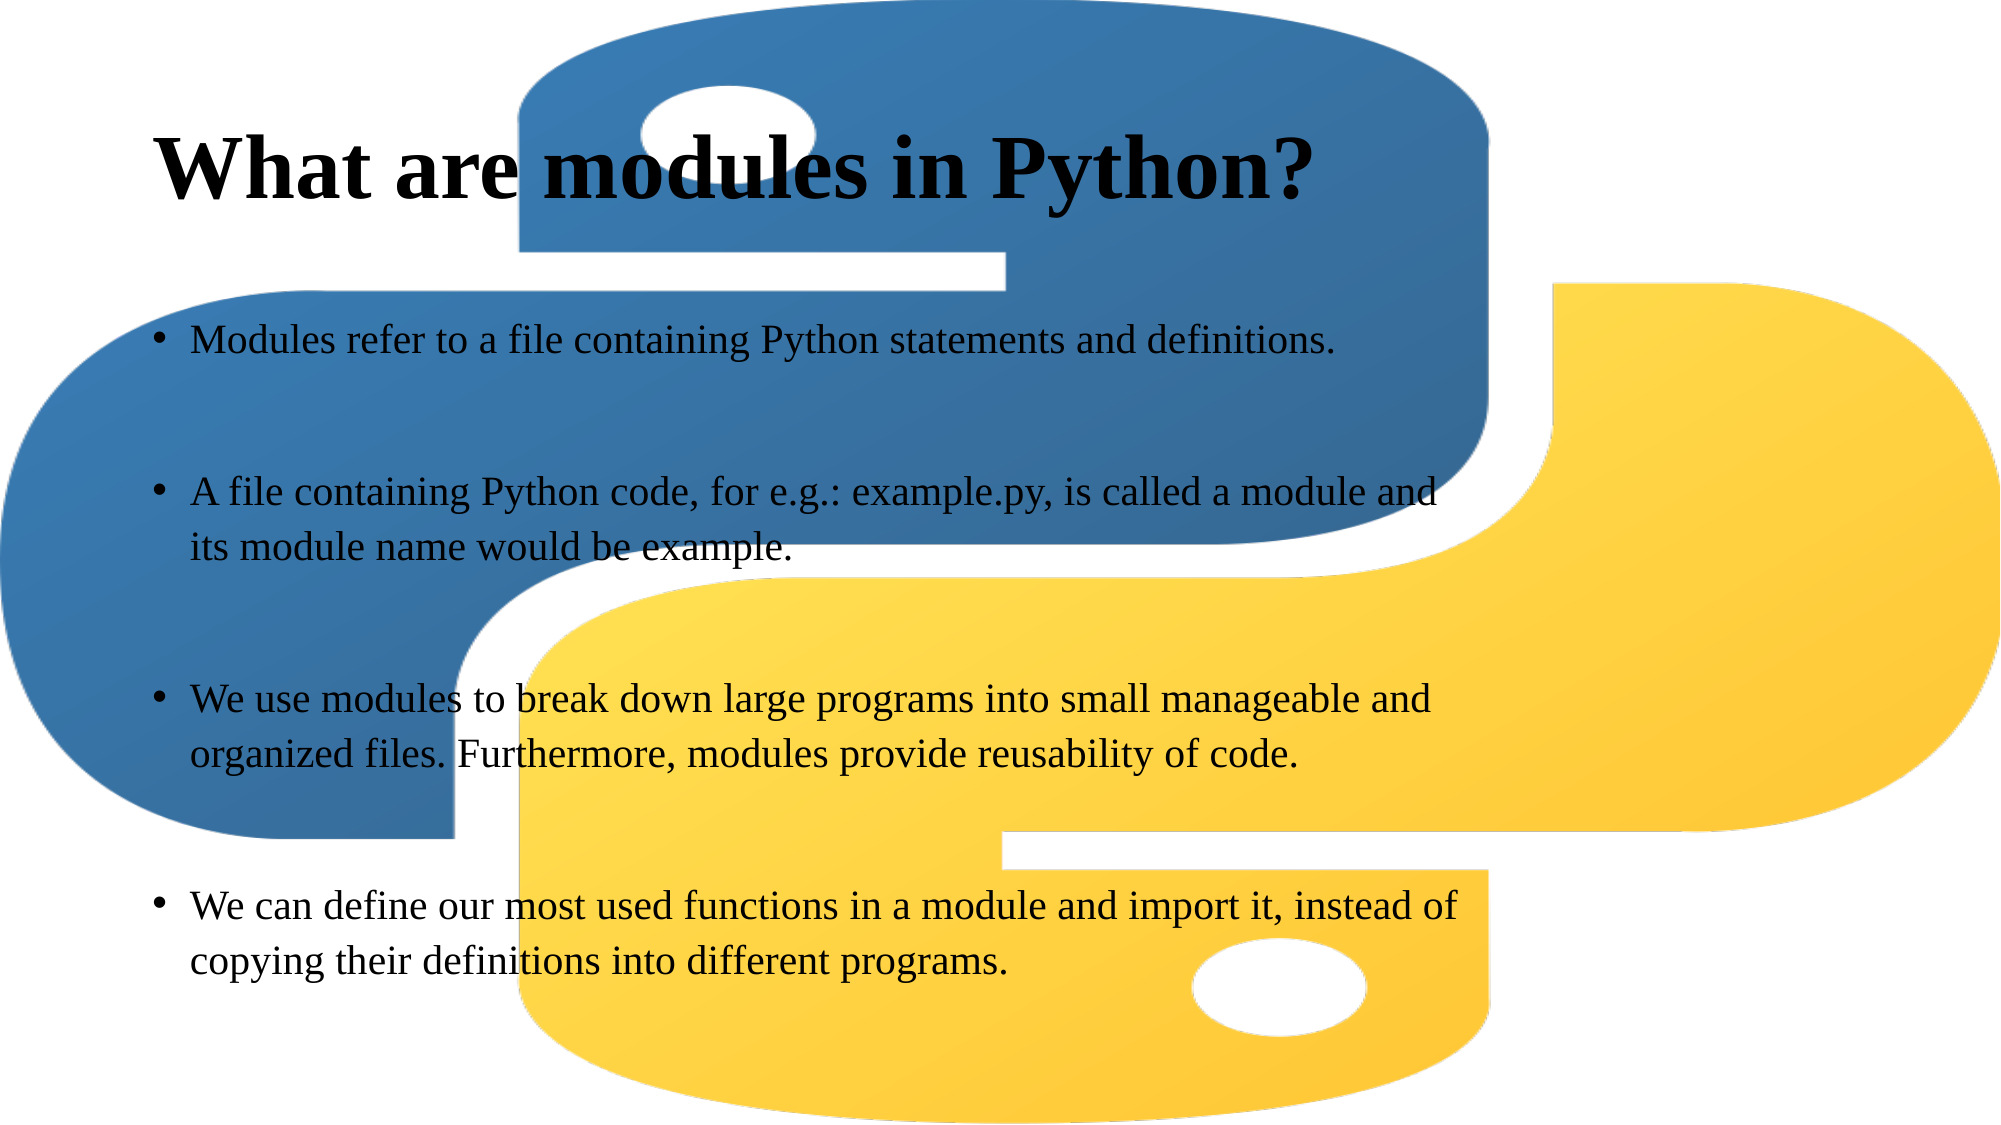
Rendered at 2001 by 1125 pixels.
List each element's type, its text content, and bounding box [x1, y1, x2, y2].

title What are modules in Python? [137, 59, 1863, 278]
list Modules refer to a file containing Python statements and definitions. A file containing Python code, for e.g.: example.py, is called a module and its module name would be example. We use modules to break down large programs into small manageable and organized files. Furthermore, modules provide reusability of code. We can define our most used functions in a module and import it, instead of copying their definitions into different programs. [137, 299, 1493, 999]
